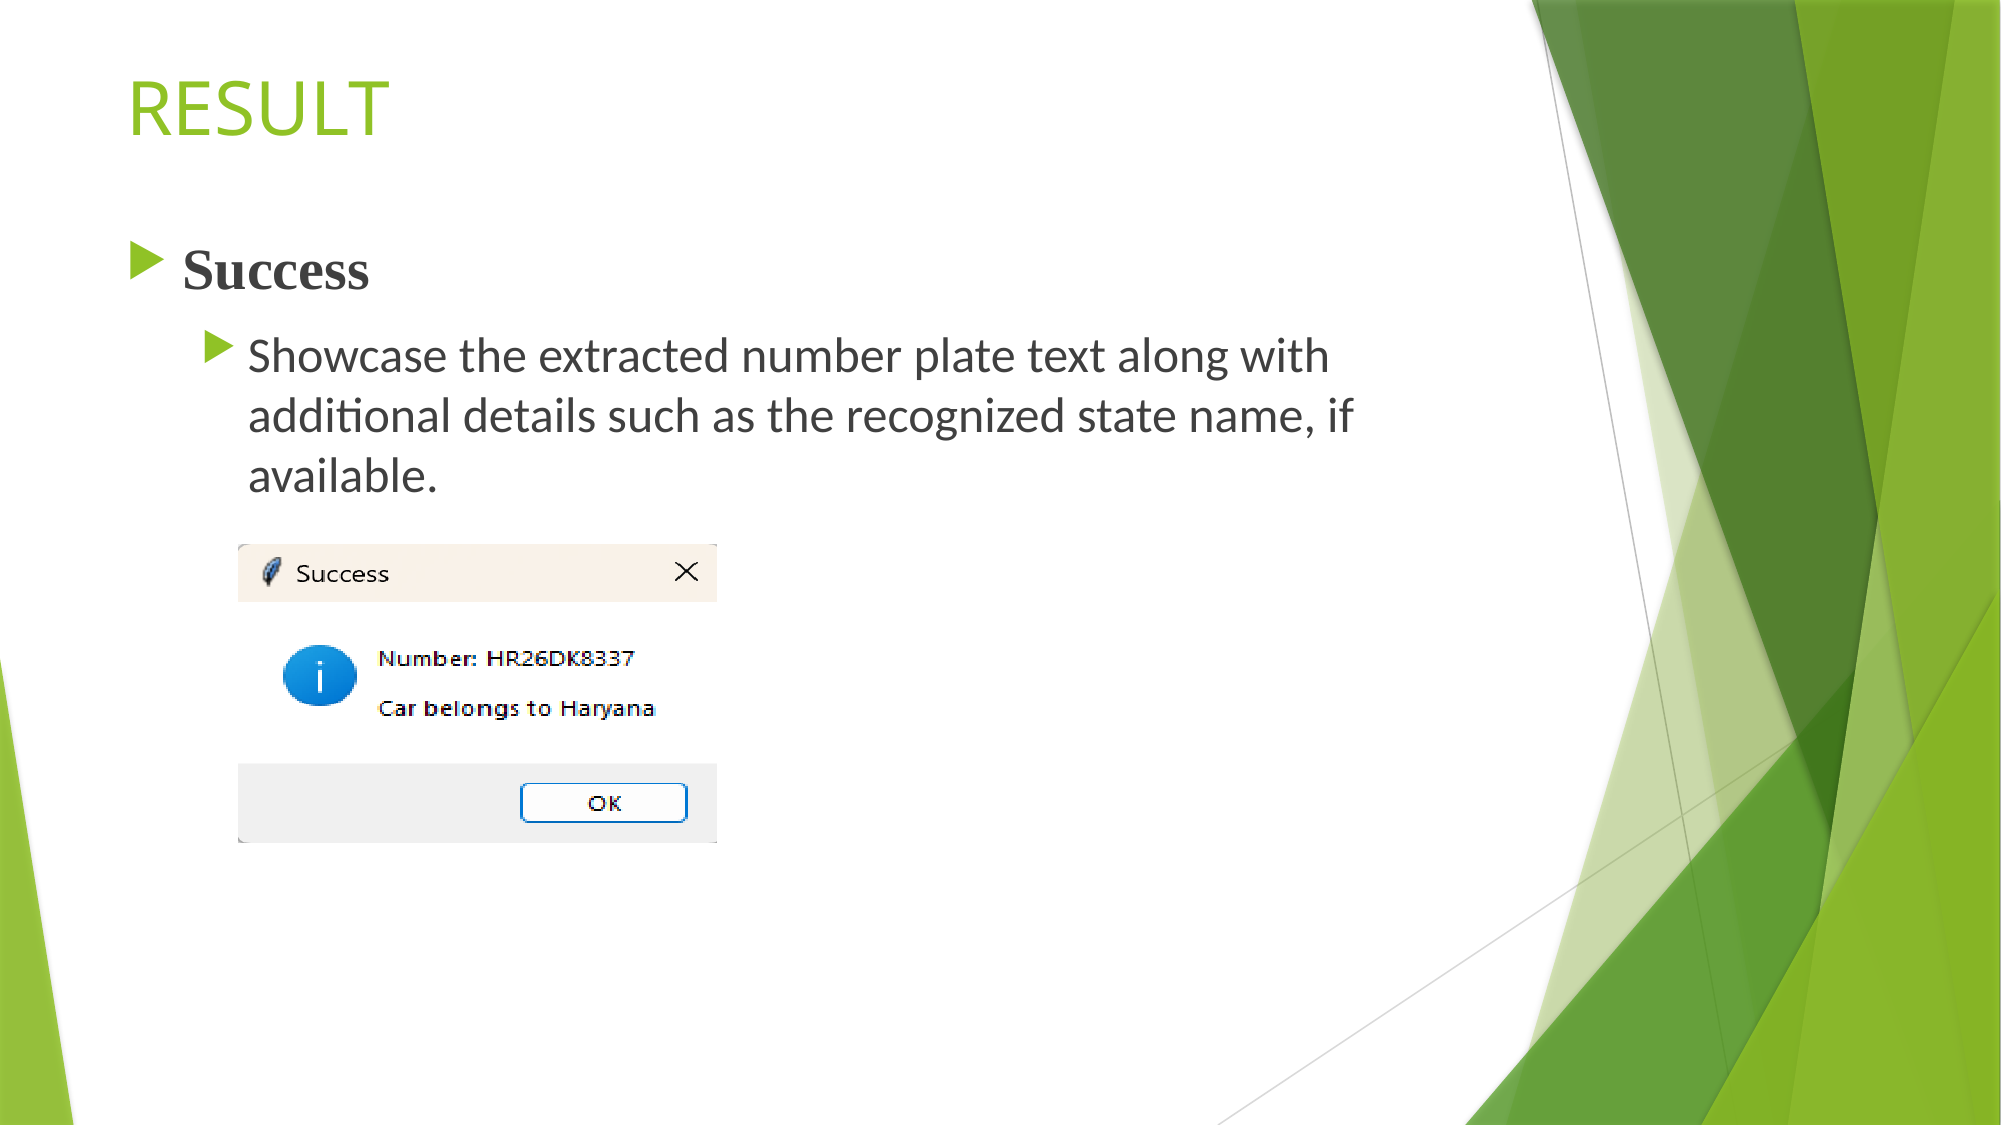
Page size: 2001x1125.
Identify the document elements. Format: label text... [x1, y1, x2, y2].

title RESULT [111, 53, 1522, 157]
picture [238, 543, 719, 844]
list Success Showcase the extracted number plate text along with additional details such as the recognized state name, if available. [111, 157, 1522, 1100]
